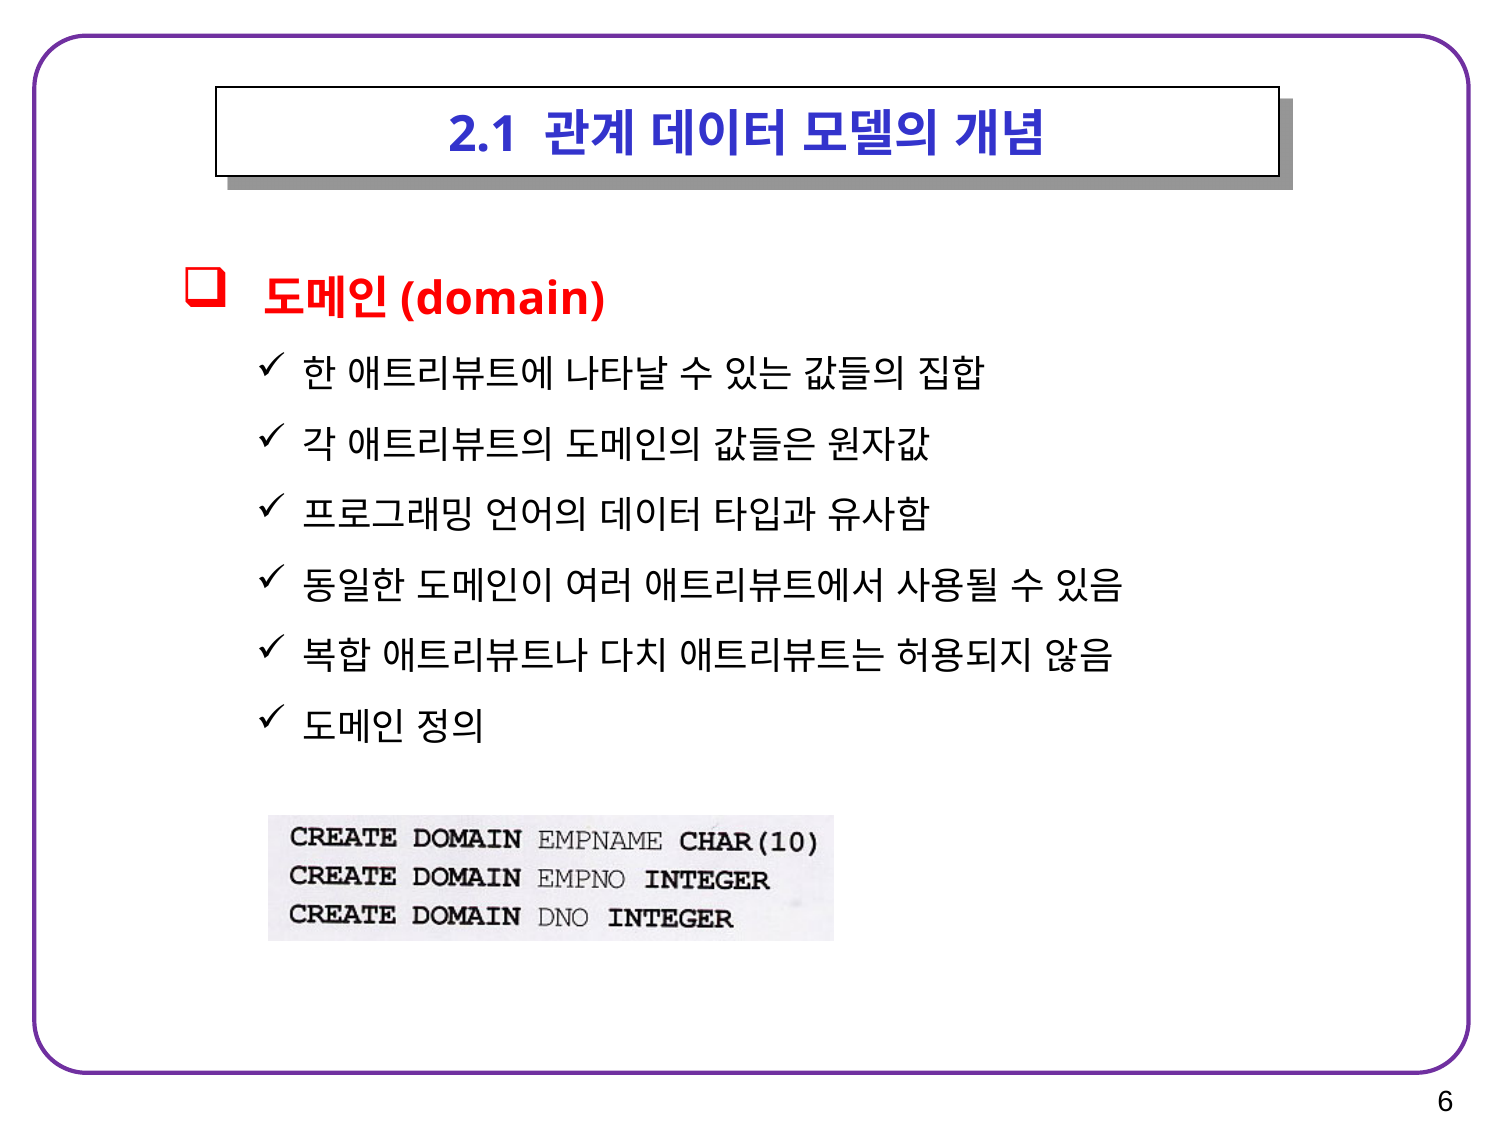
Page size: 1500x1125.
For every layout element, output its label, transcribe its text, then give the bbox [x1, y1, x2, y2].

slide_number 6 [1156, 1074, 1469, 1125]
list 도메인(domain) 한 애트리뷰트에 나타날 수 있는 값들의 집합 각 애트리뷰트의 도메인의 값들은 원자값 프로그래밍 언어의 데이터 타입과 유사함 동일한 도메인이 여러 애트리뷰트에서 사용될 수 있음 복합 애트리뷰트나 다치 애트리뷰트는 허용되지 않음 도메인 정의 [165, 233, 1404, 961]
text_box 2.1 관계 데이터 모델의 개념 [215, 87, 1280, 176]
picture [268, 815, 834, 941]
